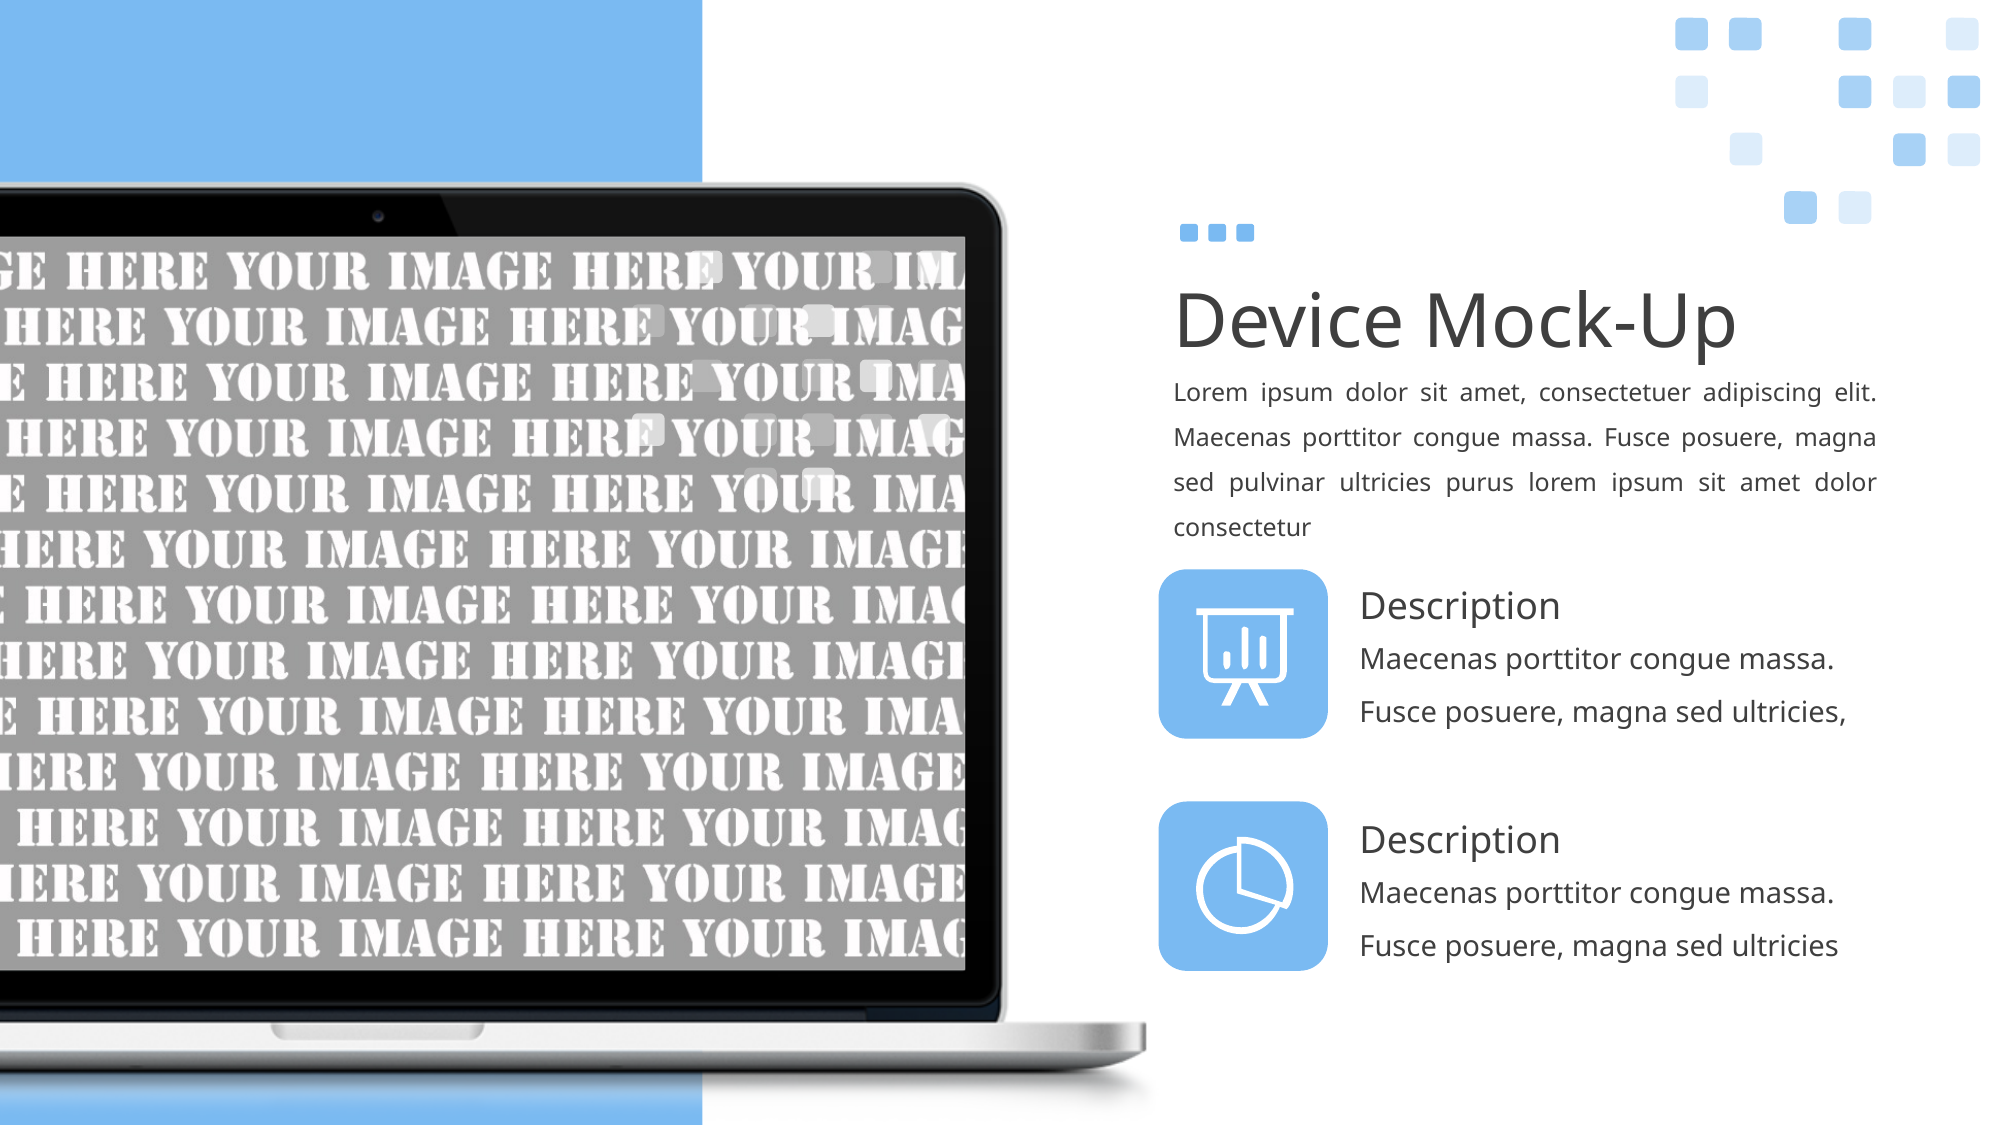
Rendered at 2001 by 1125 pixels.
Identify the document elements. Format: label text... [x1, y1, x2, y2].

picture [0, 181, 1159, 1125]
text_box Description [1344, 808, 1771, 849]
text_box [1195, 607, 1295, 707]
text_box Maecenas porttitor congue massa. Fusce posuere, magna sed ultricies, [1344, 615, 1872, 736]
text_box Maecenas porttitor congue massa. Fusce posuere, magna sed ultricies [1344, 849, 1872, 970]
text_box Lorem ipsum dolor sit amet, consectetuer adipiscing elit. Maecenas porttitor congue massa. Fusce posuere, magna sed pulvinar ultricies purus lorem ipsum sit amet dolor consectetur [1159, 354, 1894, 549]
text_box [1159, 800, 1329, 972]
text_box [631, 250, 951, 501]
title Device Mock-Up [1159, 214, 2000, 432]
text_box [1675, 17, 1981, 224]
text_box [1180, 223, 1255, 242]
text_box Description [1344, 574, 1771, 615]
text_box [1159, 568, 1329, 740]
text_box [1195, 835, 1295, 936]
text_box [0, 0, 703, 181]
